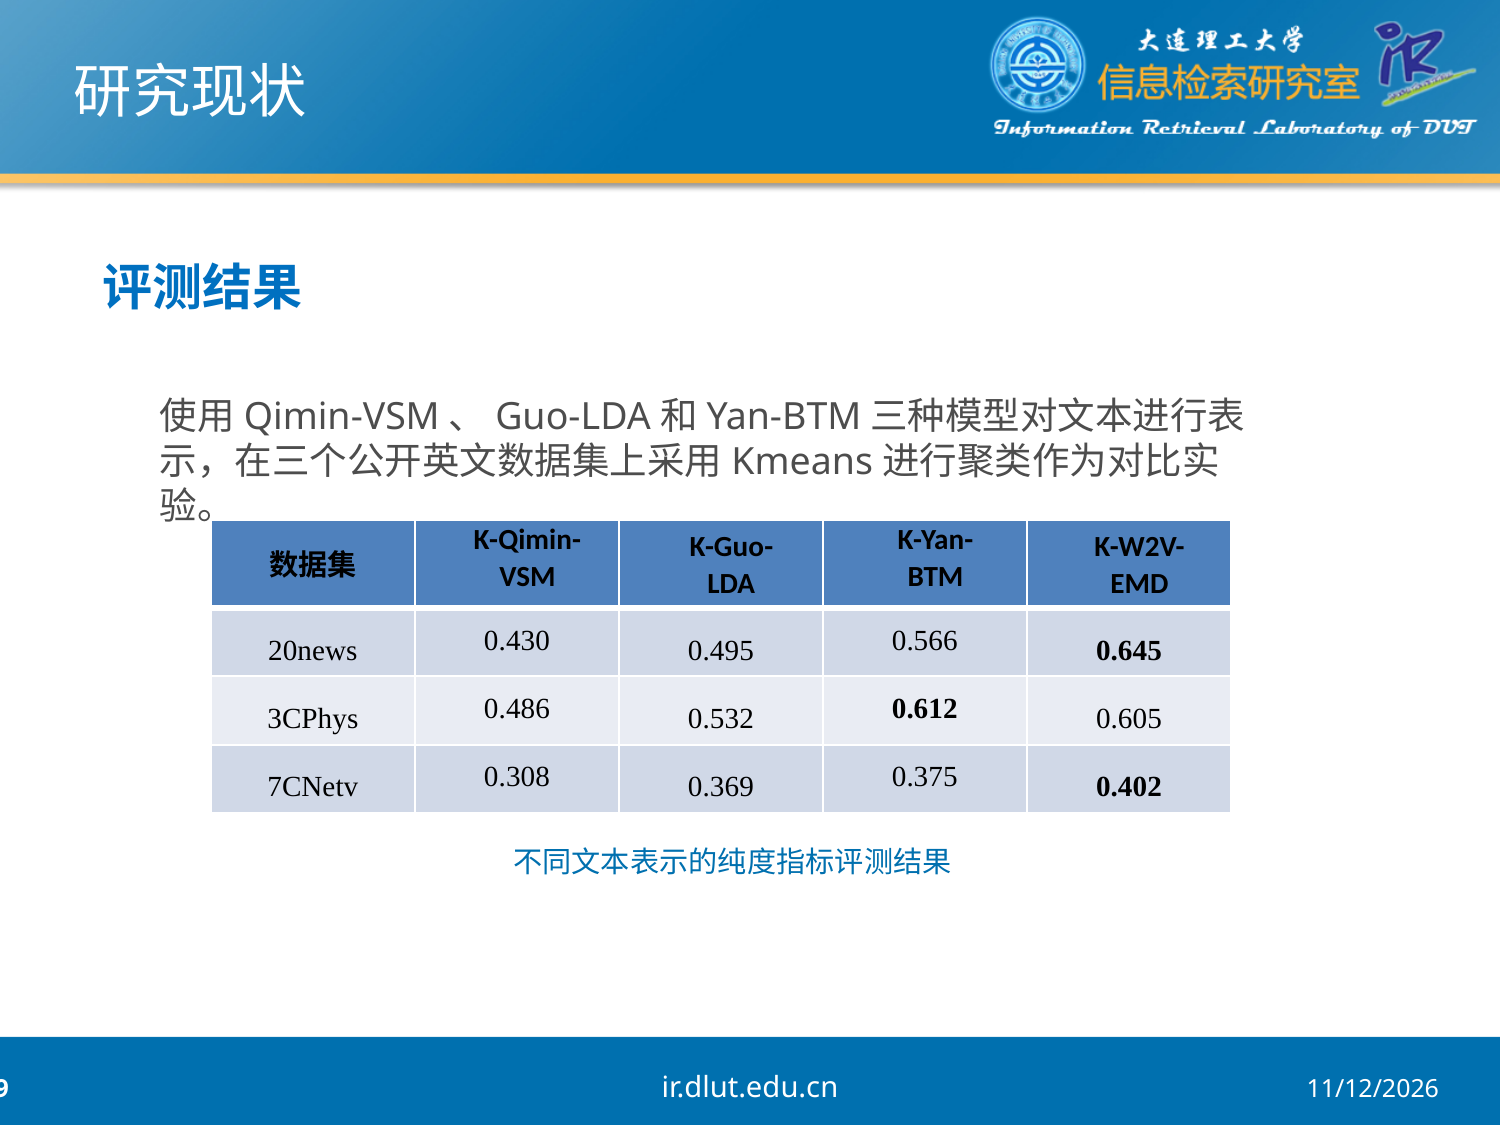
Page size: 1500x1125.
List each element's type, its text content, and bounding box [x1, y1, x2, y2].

table_cell 0.612 [824, 677, 1026, 744]
table_header K-W2V- EMD [1028, 521, 1230, 605]
table_cell 0.486 [416, 677, 618, 744]
text_box 评测结果 [87, 248, 500, 324]
table_cell 0.532 [620, 677, 822, 744]
title 研究现状 [58, 45, 944, 133]
text_box 不同文本表示的纯度指标评测结果 [471, 835, 1022, 886]
picture [0, 0, 1500, 1125]
text_box 使用Qimin-VSM、Guo-LDA和Yan-BTM三种模型对文本进行表示，在三个公开英文数据集上采用Kmeans进行聚类作为对比实验。 [145, 349, 1297, 795]
table_header K-Guo- LDA [620, 521, 822, 605]
table_cell 0.375 [824, 746, 1026, 812]
table_header 数据集 [212, 521, 414, 605]
table_cell 0.605 [1028, 677, 1230, 744]
table_cell 0.369 [620, 746, 822, 812]
table_cell 20news [212, 611, 414, 675]
table_cell 0.308 [416, 746, 618, 812]
table_cell 0.430 [416, 611, 618, 675]
table_cell 7CNetv [212, 746, 414, 812]
table_cell 0.645 [1028, 611, 1230, 675]
table_cell 0.402 [1028, 746, 1230, 812]
table_cell 0.495 [620, 611, 822, 675]
table_cell 0.566 [824, 611, 1026, 675]
table_header K-Yan- BTM [824, 521, 1026, 605]
table_header K-Qimin- VSM [416, 521, 618, 605]
table_cell 3CPhys [212, 677, 414, 744]
